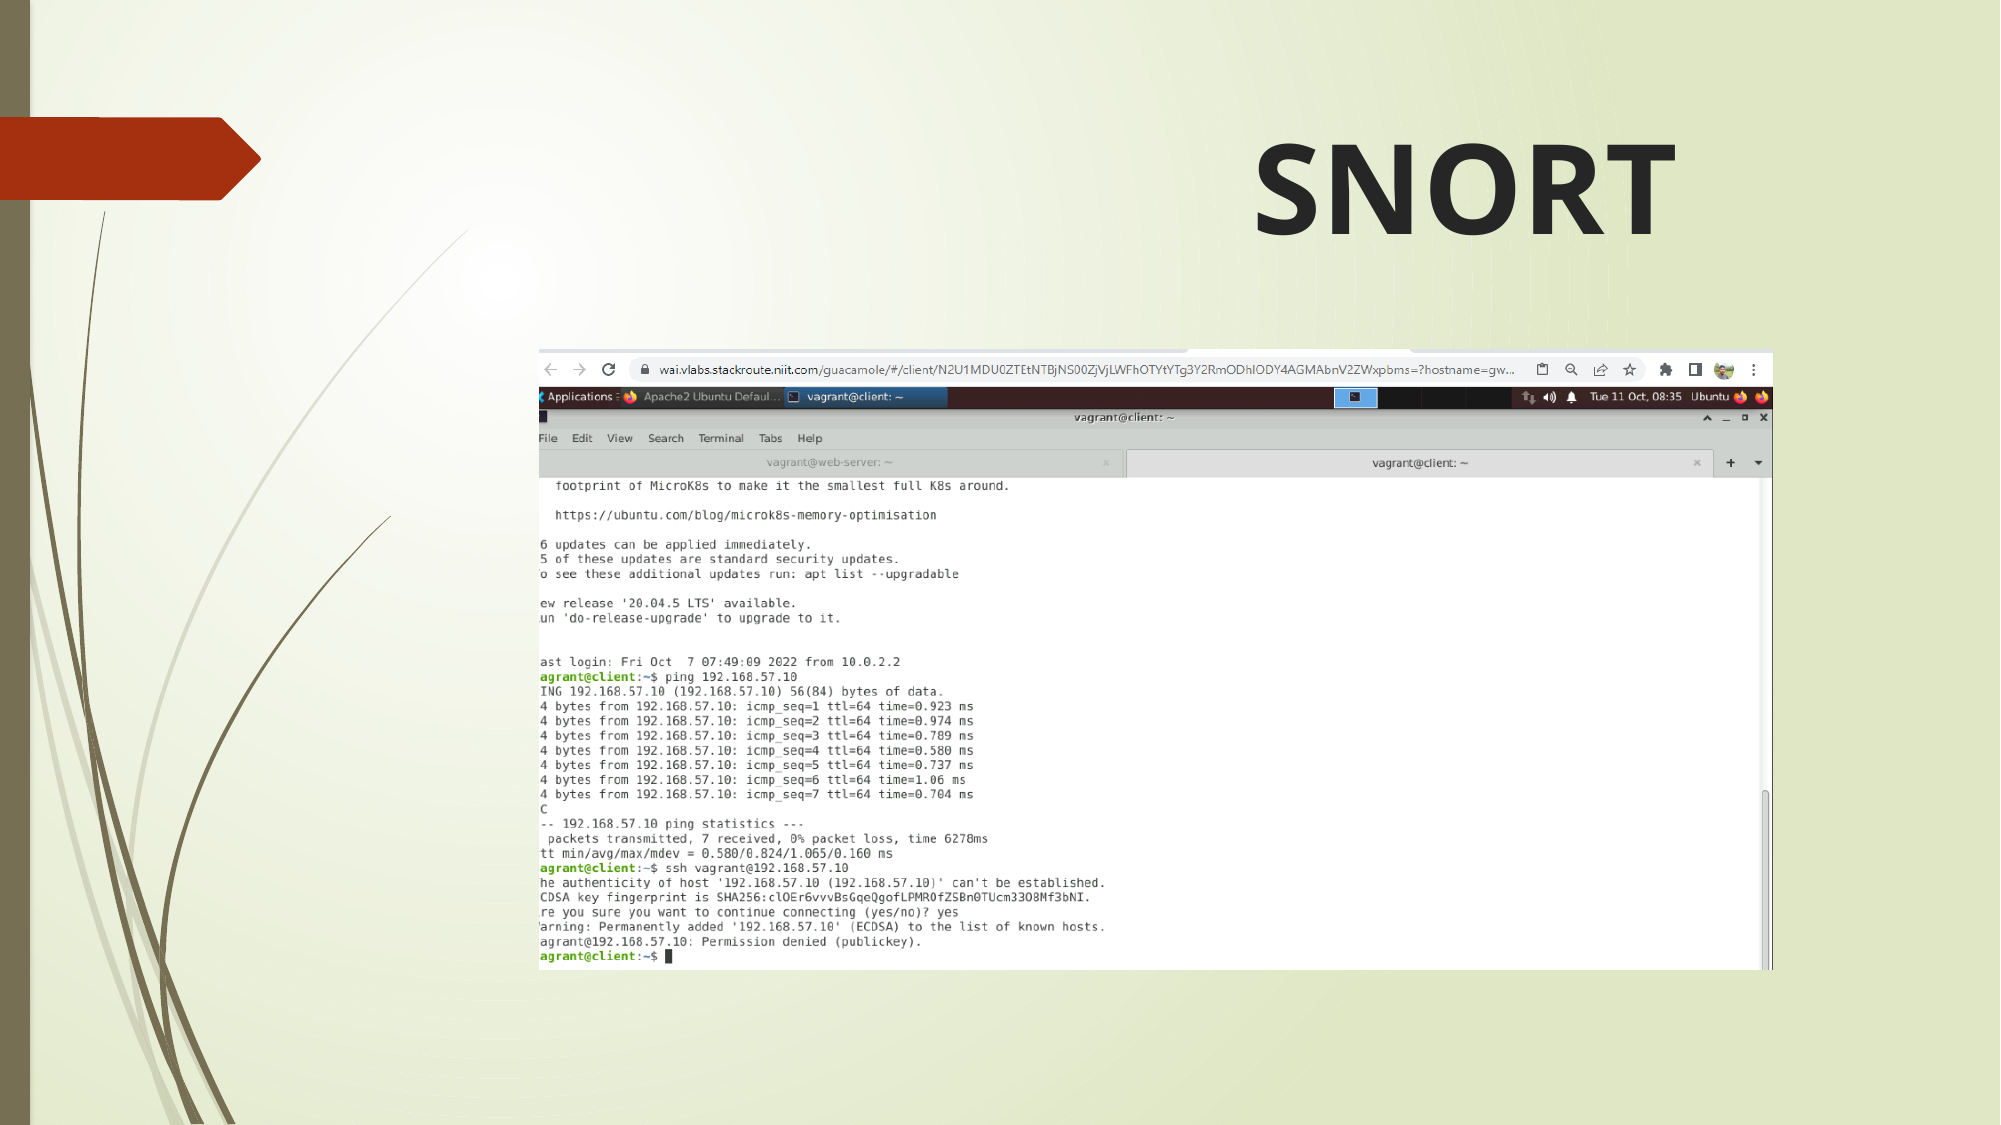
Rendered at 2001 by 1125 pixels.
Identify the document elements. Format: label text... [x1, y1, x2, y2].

title SNORT [425, 102, 1888, 313]
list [539, 349, 1773, 971]
